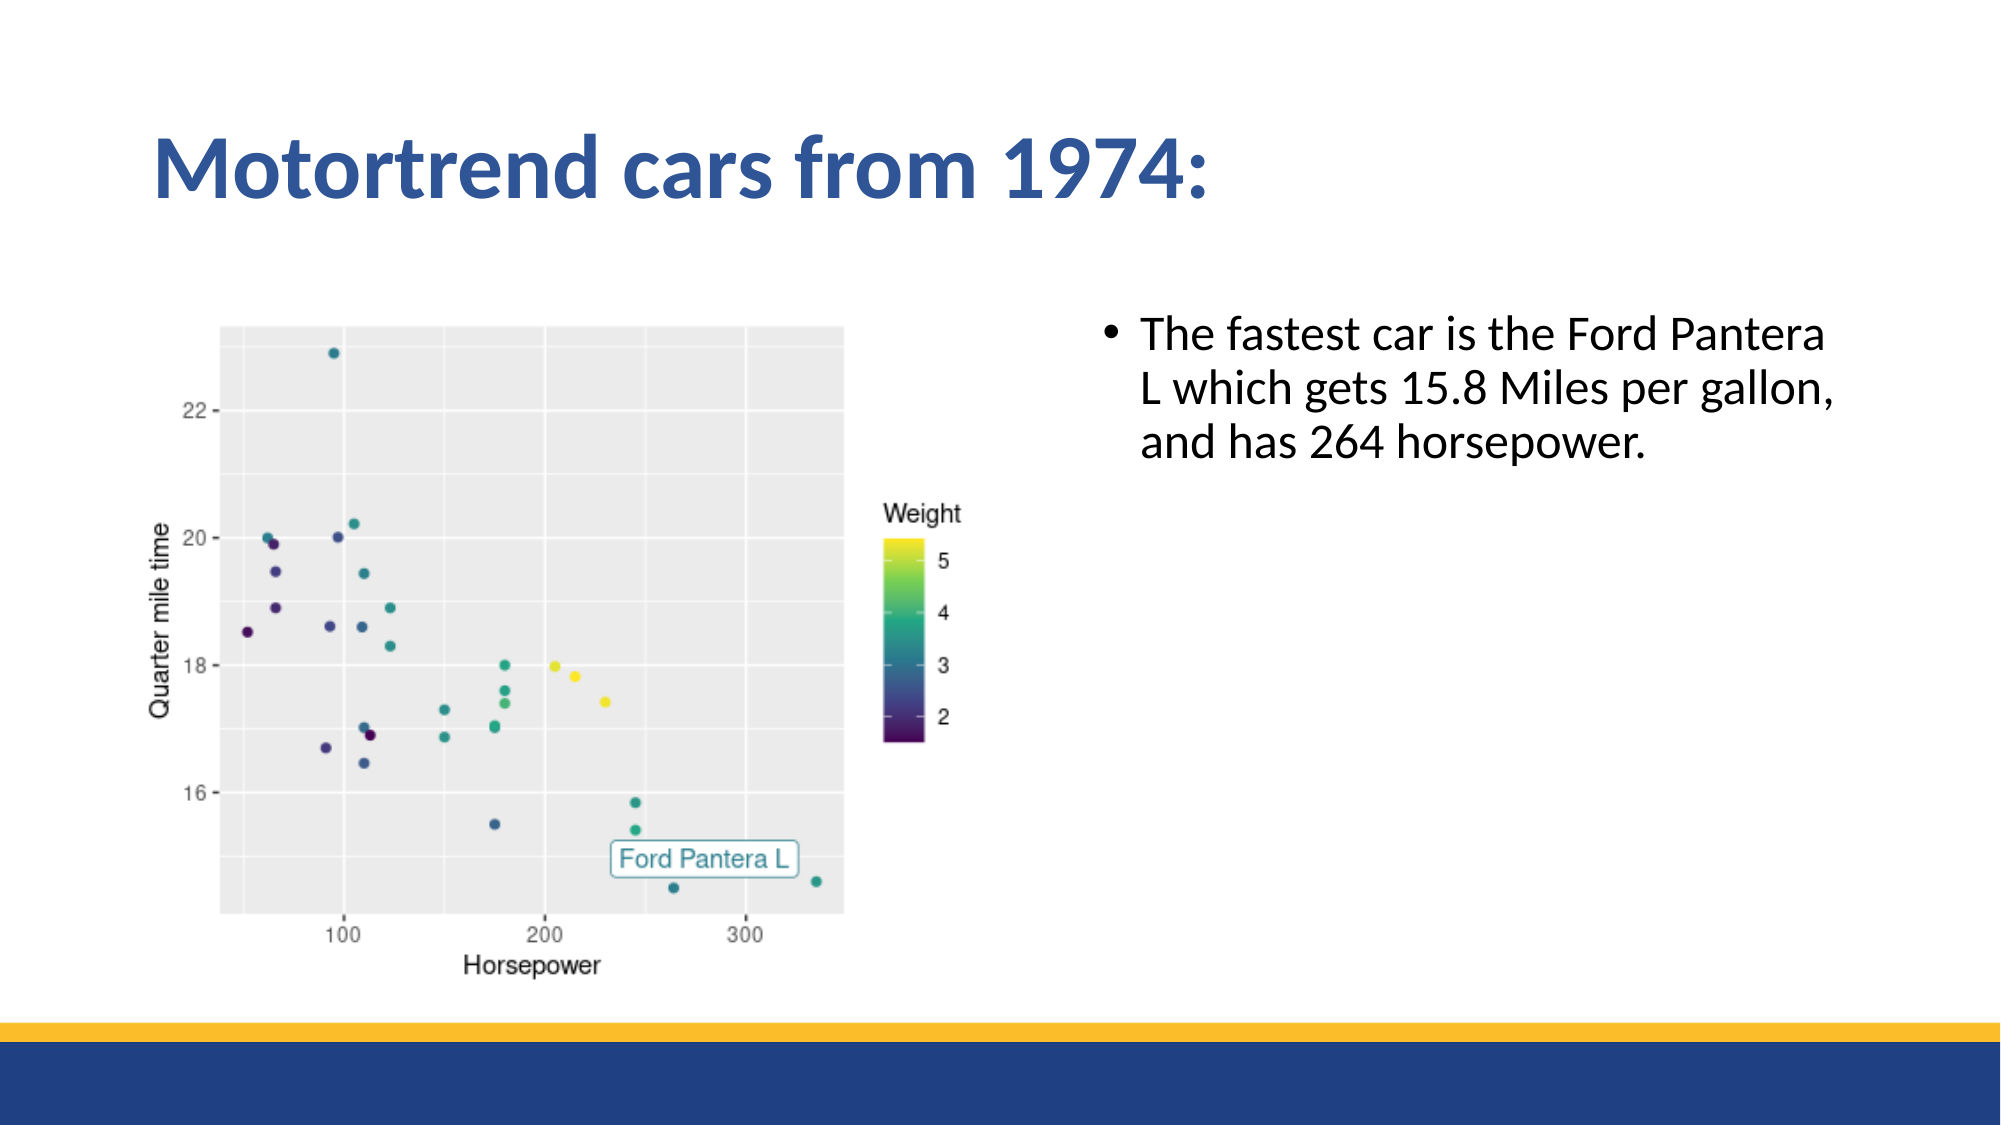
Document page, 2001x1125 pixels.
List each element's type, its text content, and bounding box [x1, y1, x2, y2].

title Motortrend cars from 1974: [137, 59, 1863, 278]
picture [0, 0, 2001, 1125]
list The fastest car is the Ford Pantera L which gets 15.8 Miles per gallon, and has 264 horsepower. [1012, 299, 1863, 1014]
